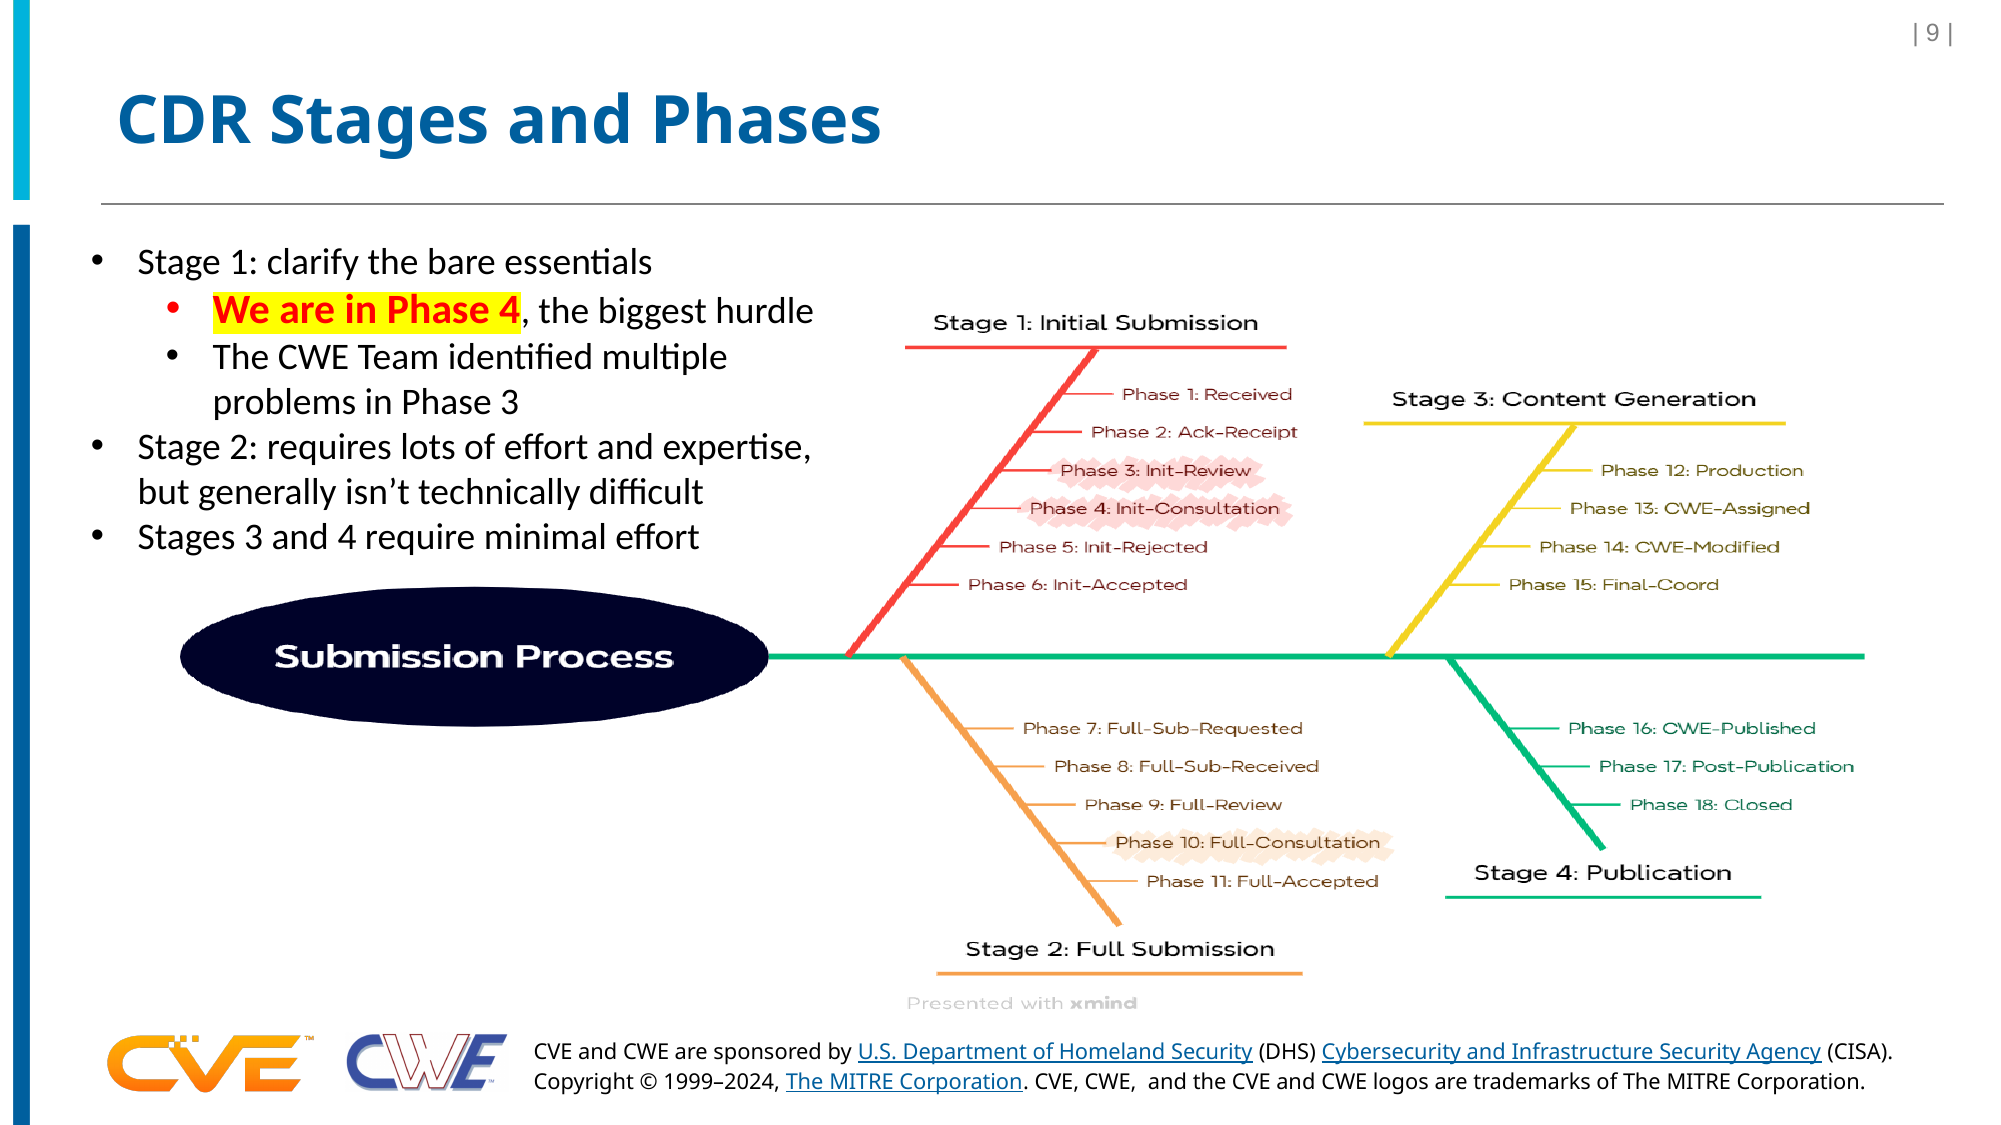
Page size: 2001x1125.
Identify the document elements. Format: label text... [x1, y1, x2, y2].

slide_number | 9 | [1685, 9, 1976, 51]
picture [90, 1022, 328, 1106]
picture [345, 1032, 509, 1092]
title CDR Stages and Phases [101, 60, 1945, 184]
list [101, 243, 1945, 1032]
text_box Stage 1: clarify the bare essentials We are in Phase 4, the biggest hurdle The CWE Team identified multiple problems in Phase 3 Stage 2: requires lots of effort and expertise, but generally isn’t technically difficult Stages 3 and 4 require minimal effort [76, 229, 832, 609]
